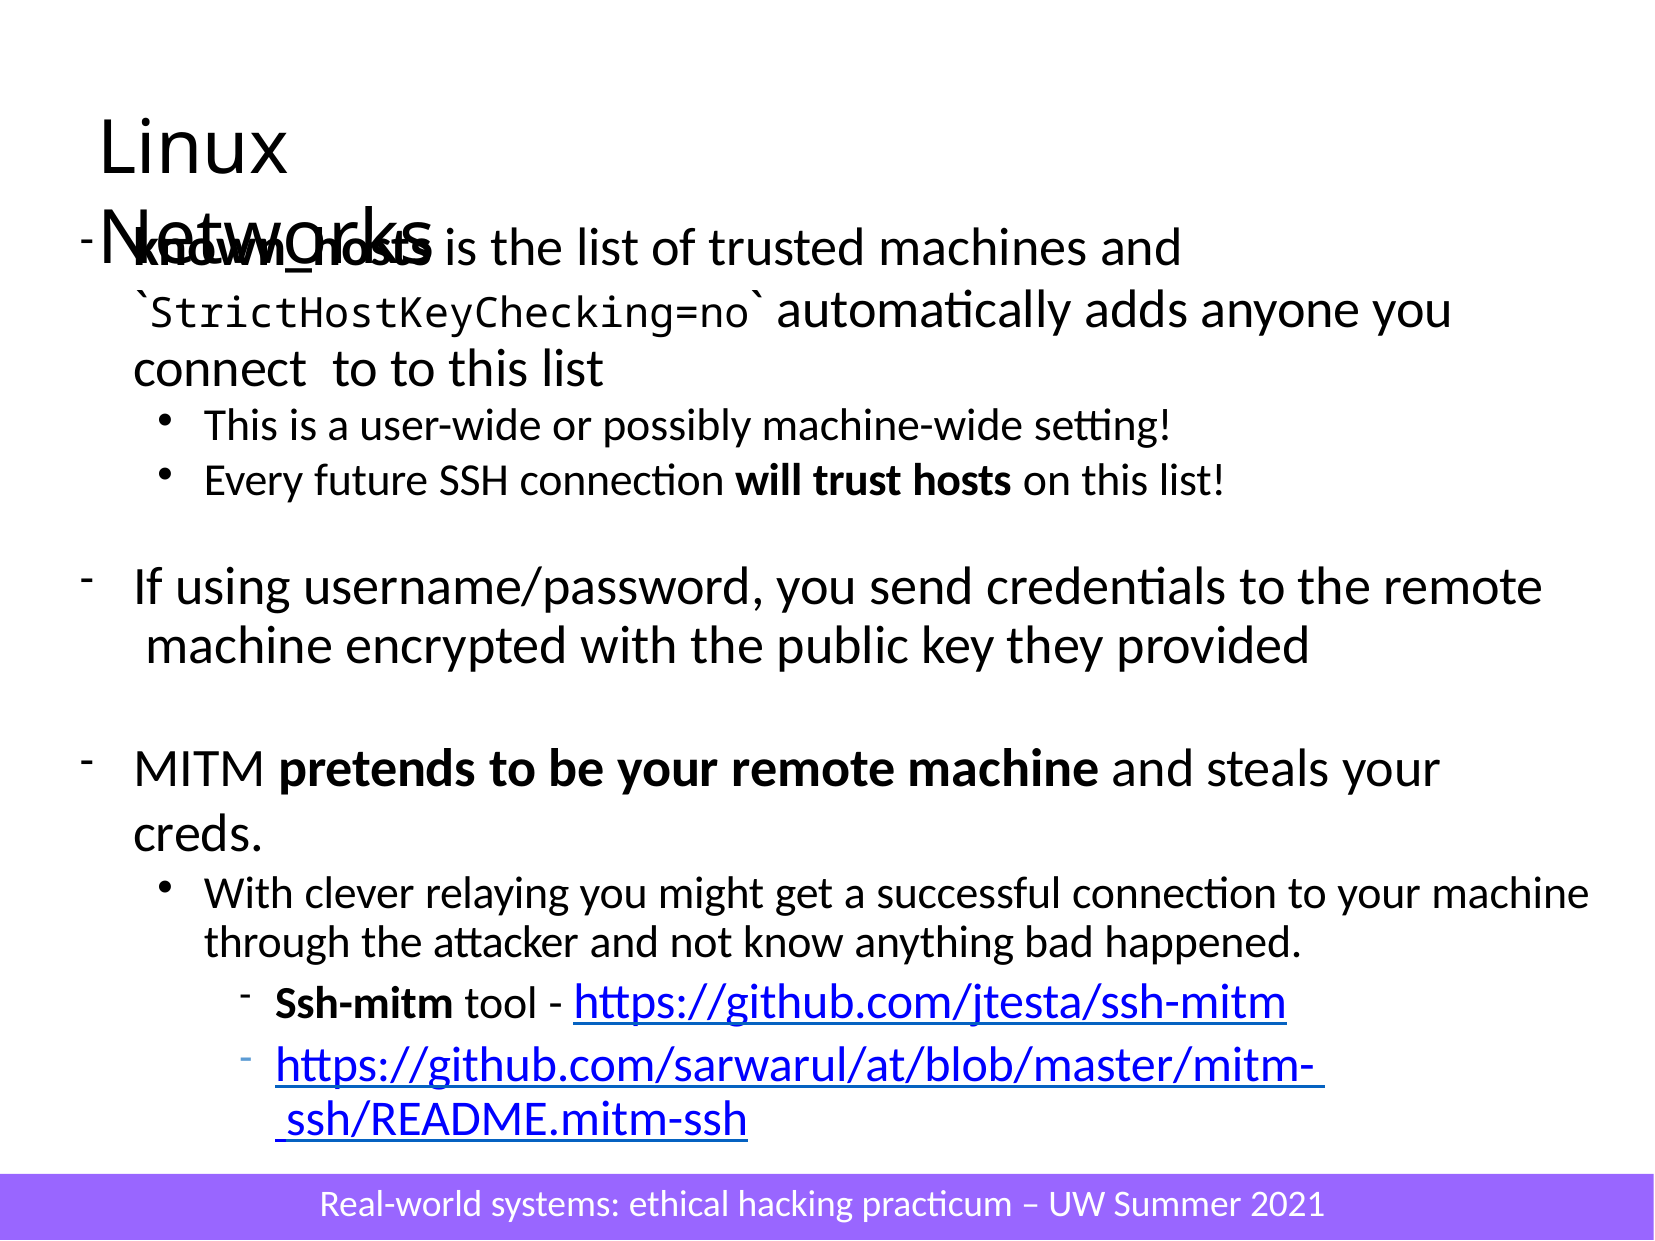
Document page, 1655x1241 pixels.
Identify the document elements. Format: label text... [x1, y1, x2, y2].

text_box known_hosts is the list of trusted machines and `StrictHostKeyChecking=no` automatically adds anyone you connect to to this list This is a user-wide or possibly machine-wide setting! Every future SSH connection will trust hosts on this list! If using username/password, you send credentials to the remote machine encrypted with the public key they provided MITM pretends to be your remote machine and steals your creds. With clever relaying you might get a successful connection to your machine through the attacker and not know anything bad happened. Ssh-mitm tool - https://github.com/jtesta/ssh-mitm https://github.com/sarwarul/at/blob/master/mitm- ssh/README.mitm-ssh [78, 212, 1604, 1146]
footer Real-world systems: ethical hacking practicum – UW Summer 2021 [317, 1186, 1337, 1241]
title Linux Networks [95, 95, 566, 212]
